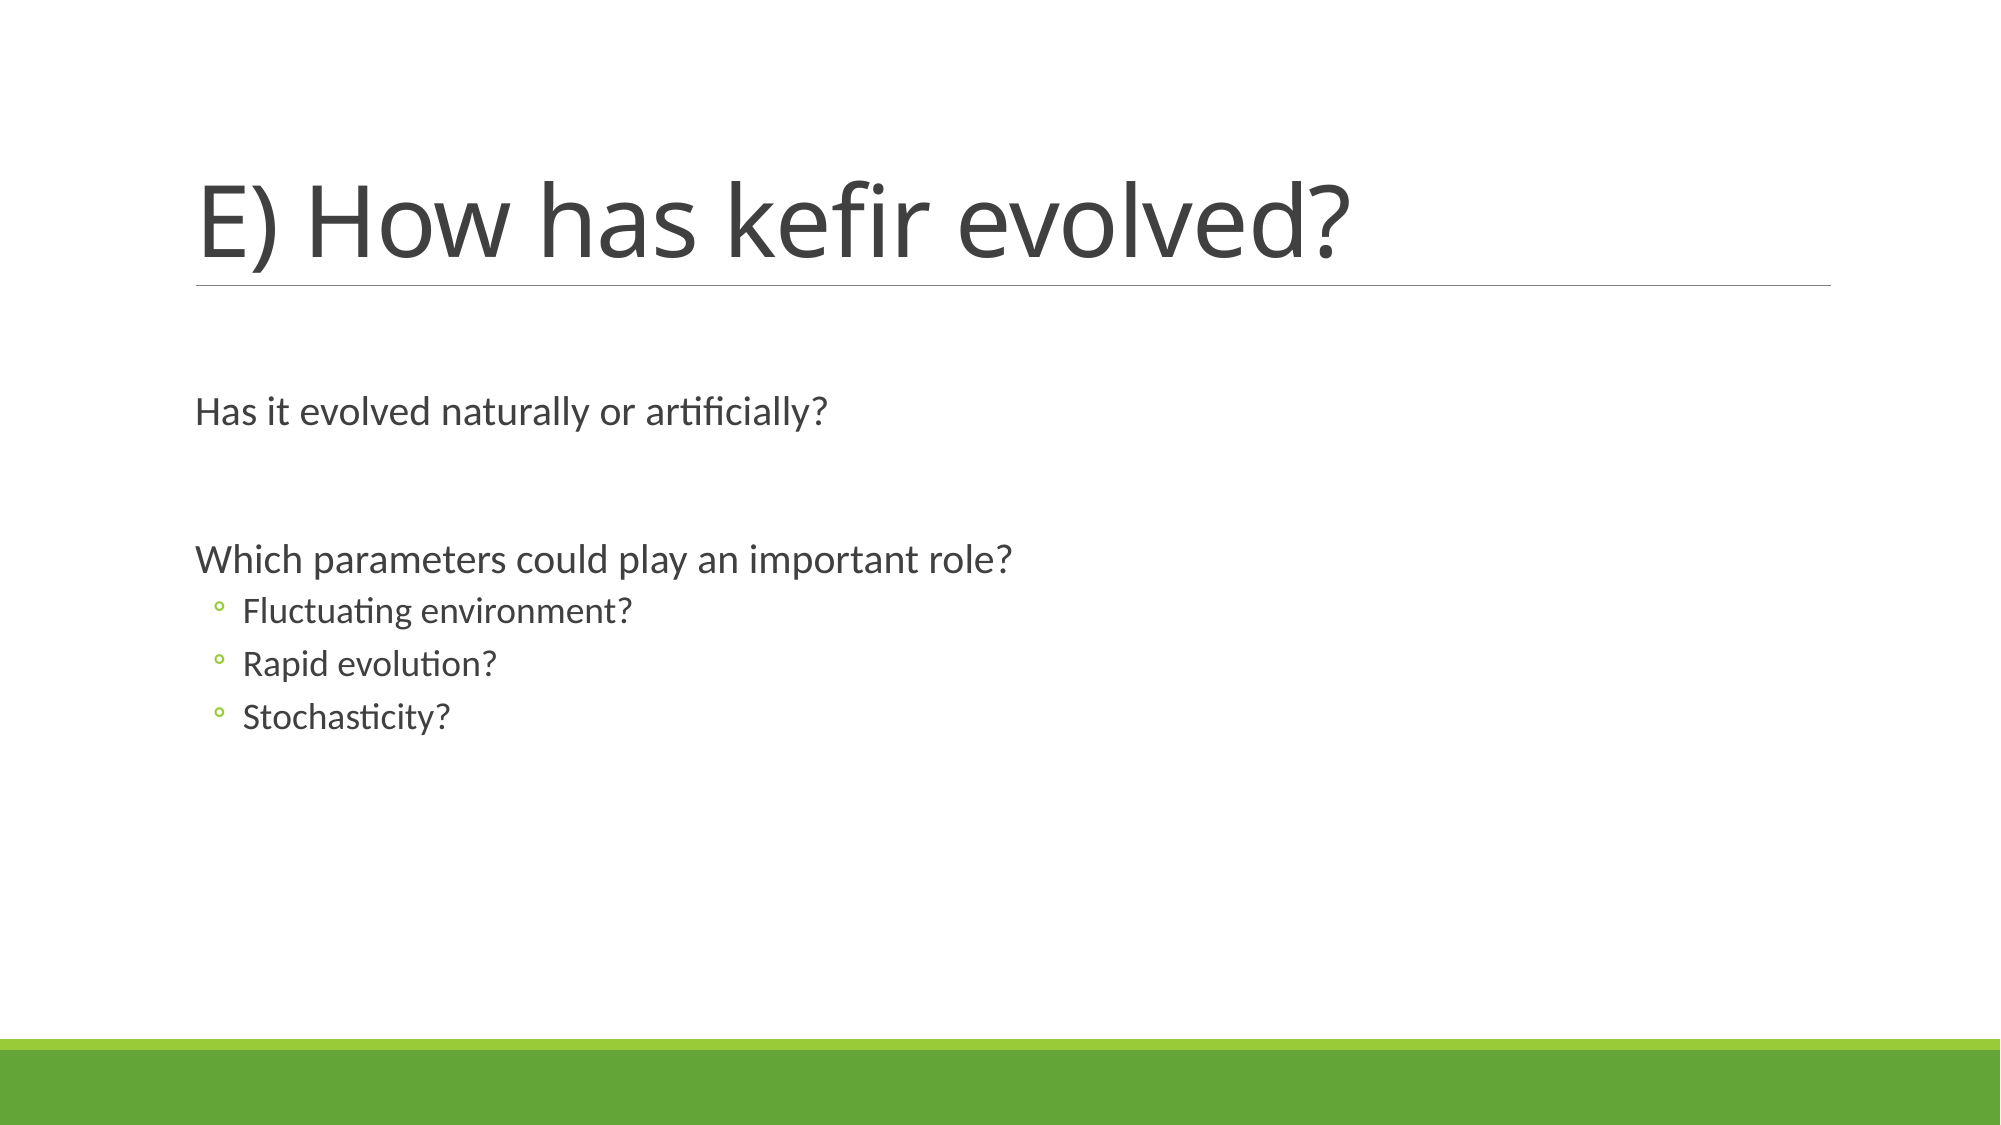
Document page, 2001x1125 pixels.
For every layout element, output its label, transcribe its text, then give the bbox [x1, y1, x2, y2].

list Has it evolved naturally or artificially? Which parameters could play an important role? Fluctuating environment? Rapid evolution? Stochasticity? [180, 302, 1830, 963]
title E) How has kefir evolved? [180, 47, 1830, 285]
